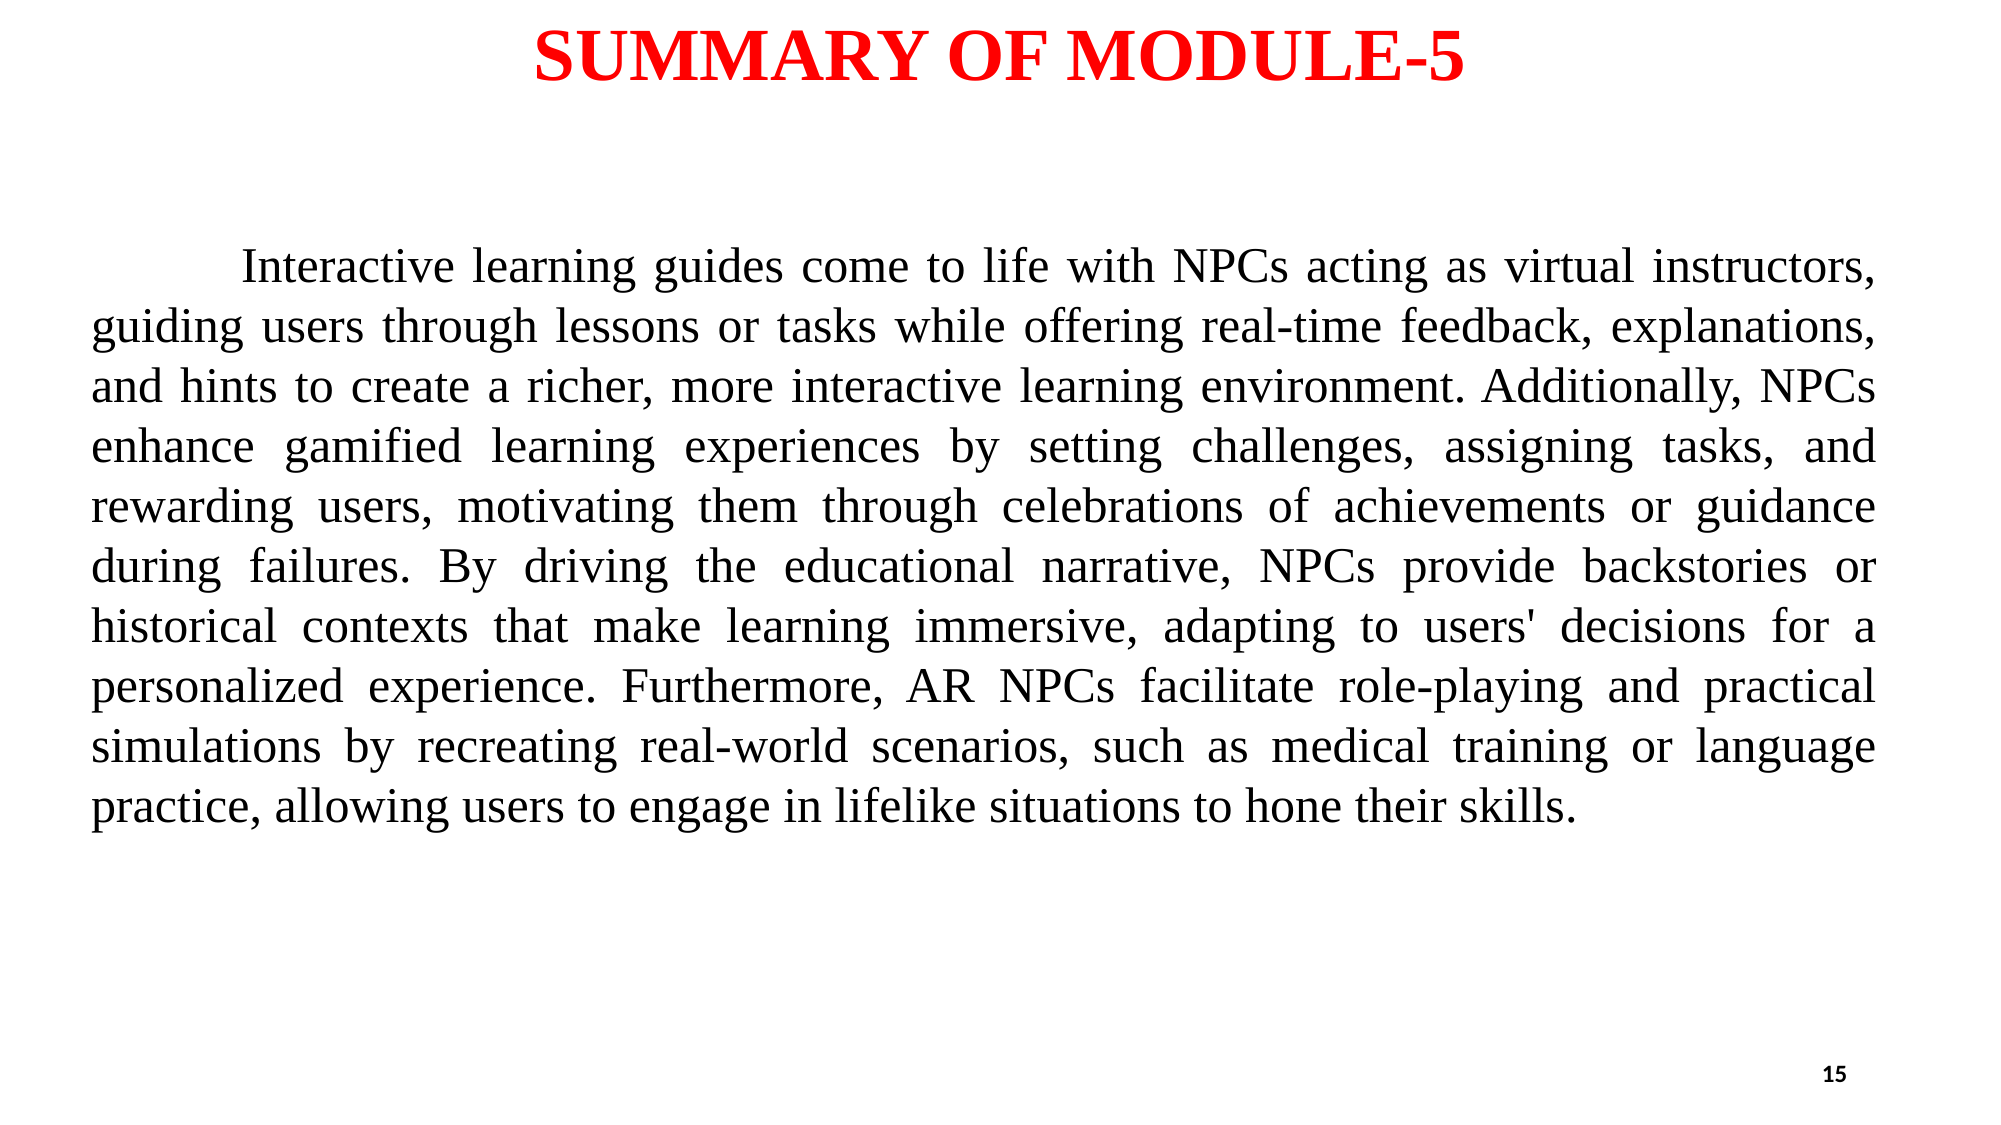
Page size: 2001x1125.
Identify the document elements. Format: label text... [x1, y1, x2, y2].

list Interactive learning guides come to life with NPCs acting as virtual instructors, guiding users through lessons or tasks while offering real-time feedback, explanations, and hints to create a richer, more interactive learning environment. Additionally, NPCs enhance gamified learning experiences by setting challenges, assigning tasks, and rewarding users, motivating them through celebrations of achievements or guidance during failures. By driving the educational narrative, NPCs provide backstories or historical contexts that make learning immersive, adapting to users' decisions for a personalized experience. Furthermore, AR NPCs facilitate role-playing and practical simulations by recreating real-world scenarios, such as medical training or language practice, allowing users to engage in lifelike situations to hone their skills. [76, 224, 1894, 901]
slide_number 15 [1412, 1042, 1863, 1103]
title SUMMARY OF MODULE-5 [0, 0, 2000, 112]
